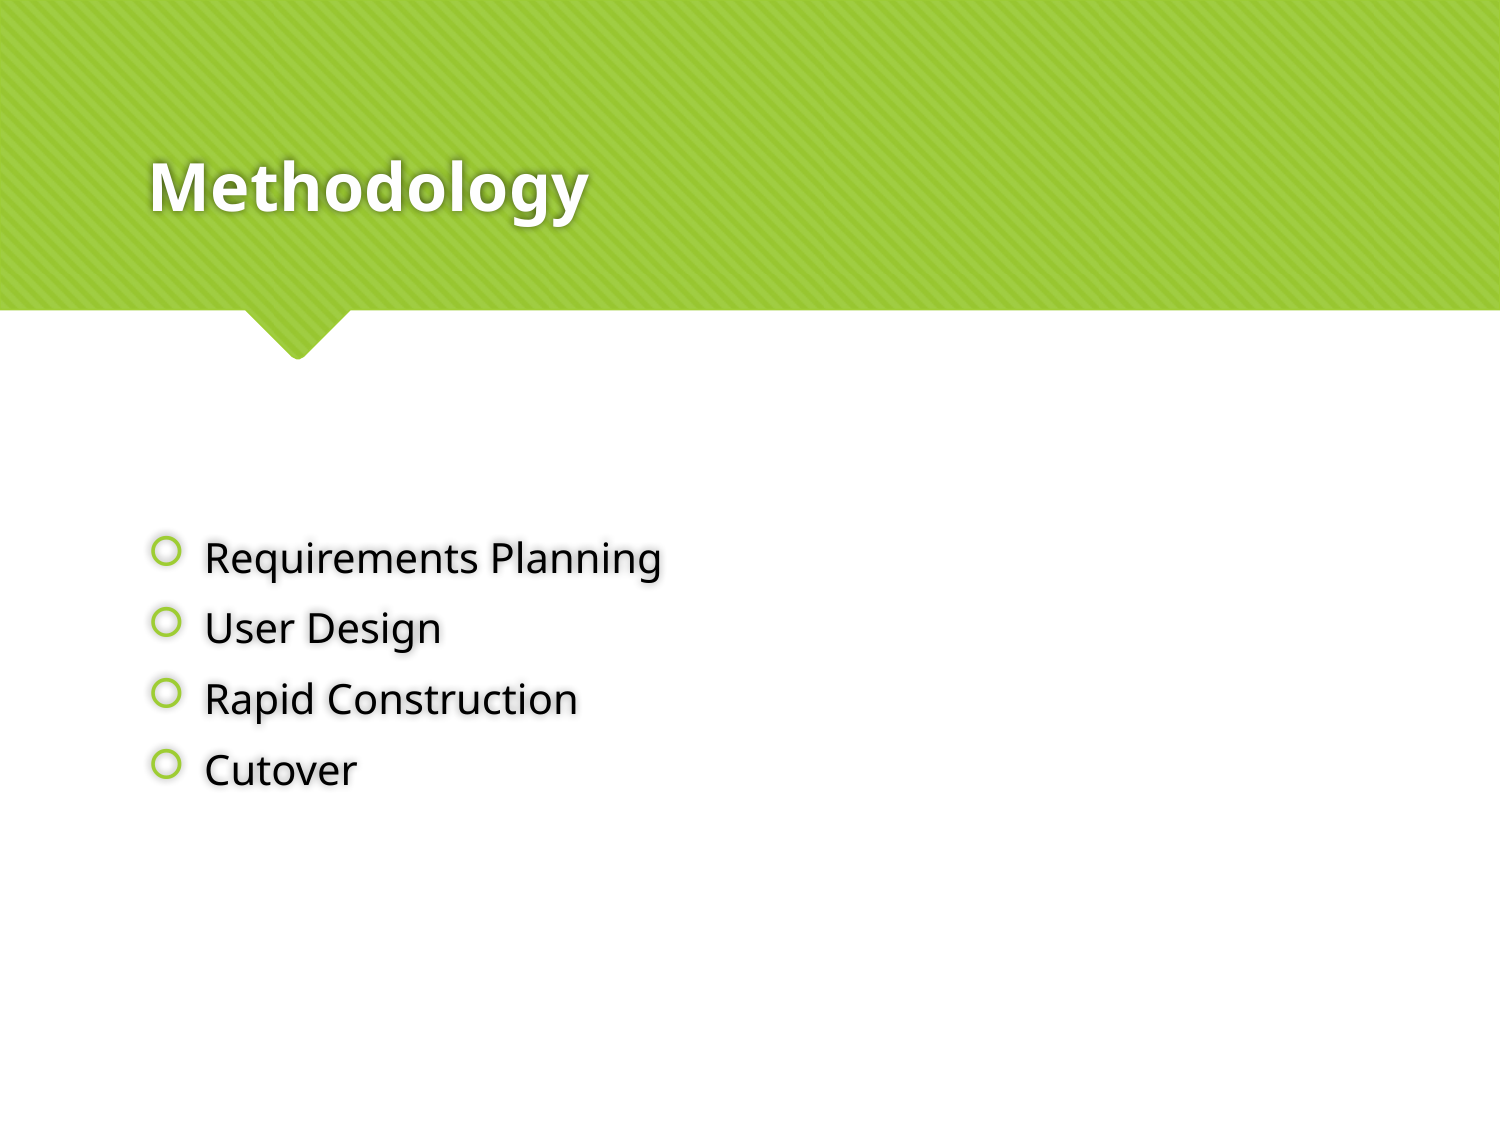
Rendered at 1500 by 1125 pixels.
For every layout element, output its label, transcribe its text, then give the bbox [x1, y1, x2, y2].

title Methodology [132, 73, 1368, 233]
list Requirements Planning User Design Rapid Construction Cutover [132, 364, 1368, 962]
